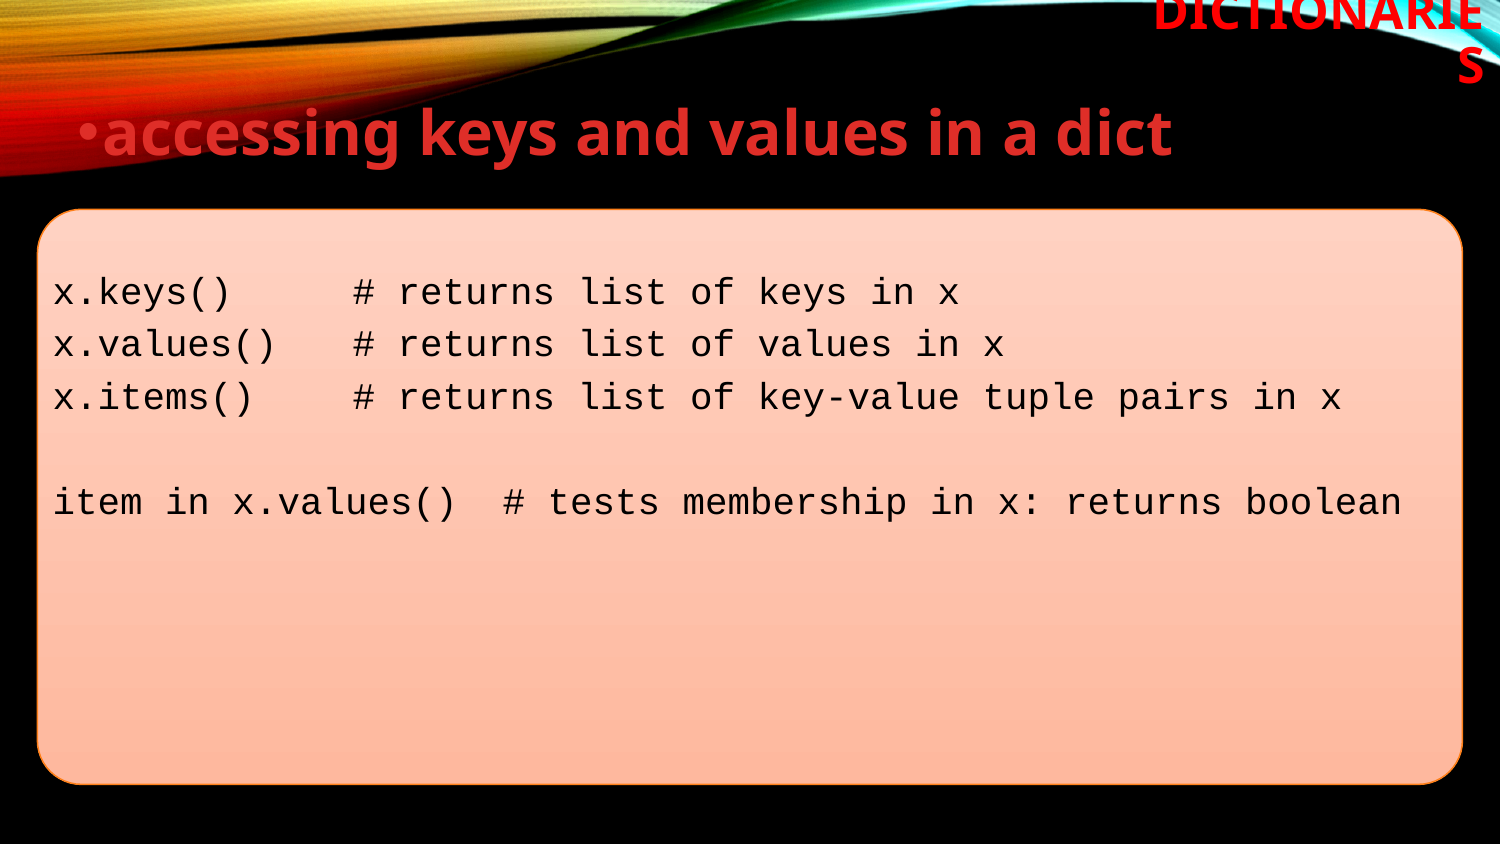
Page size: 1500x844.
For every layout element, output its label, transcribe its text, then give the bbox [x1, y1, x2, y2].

title DICTIONARIES [1125, 0, 1500, 85]
text_box x.keys() # returns list of keys in x x.values() # returns list of values in x x.items() # returns list of key-value tuple pairs in x item in x.values() # tests membership in x: returns boolean [37, 259, 1500, 785]
text_box [36, 208, 1464, 747]
list accessing keys and values in a dict [62, 93, 1413, 212]
picture [0, 0, 1500, 178]
